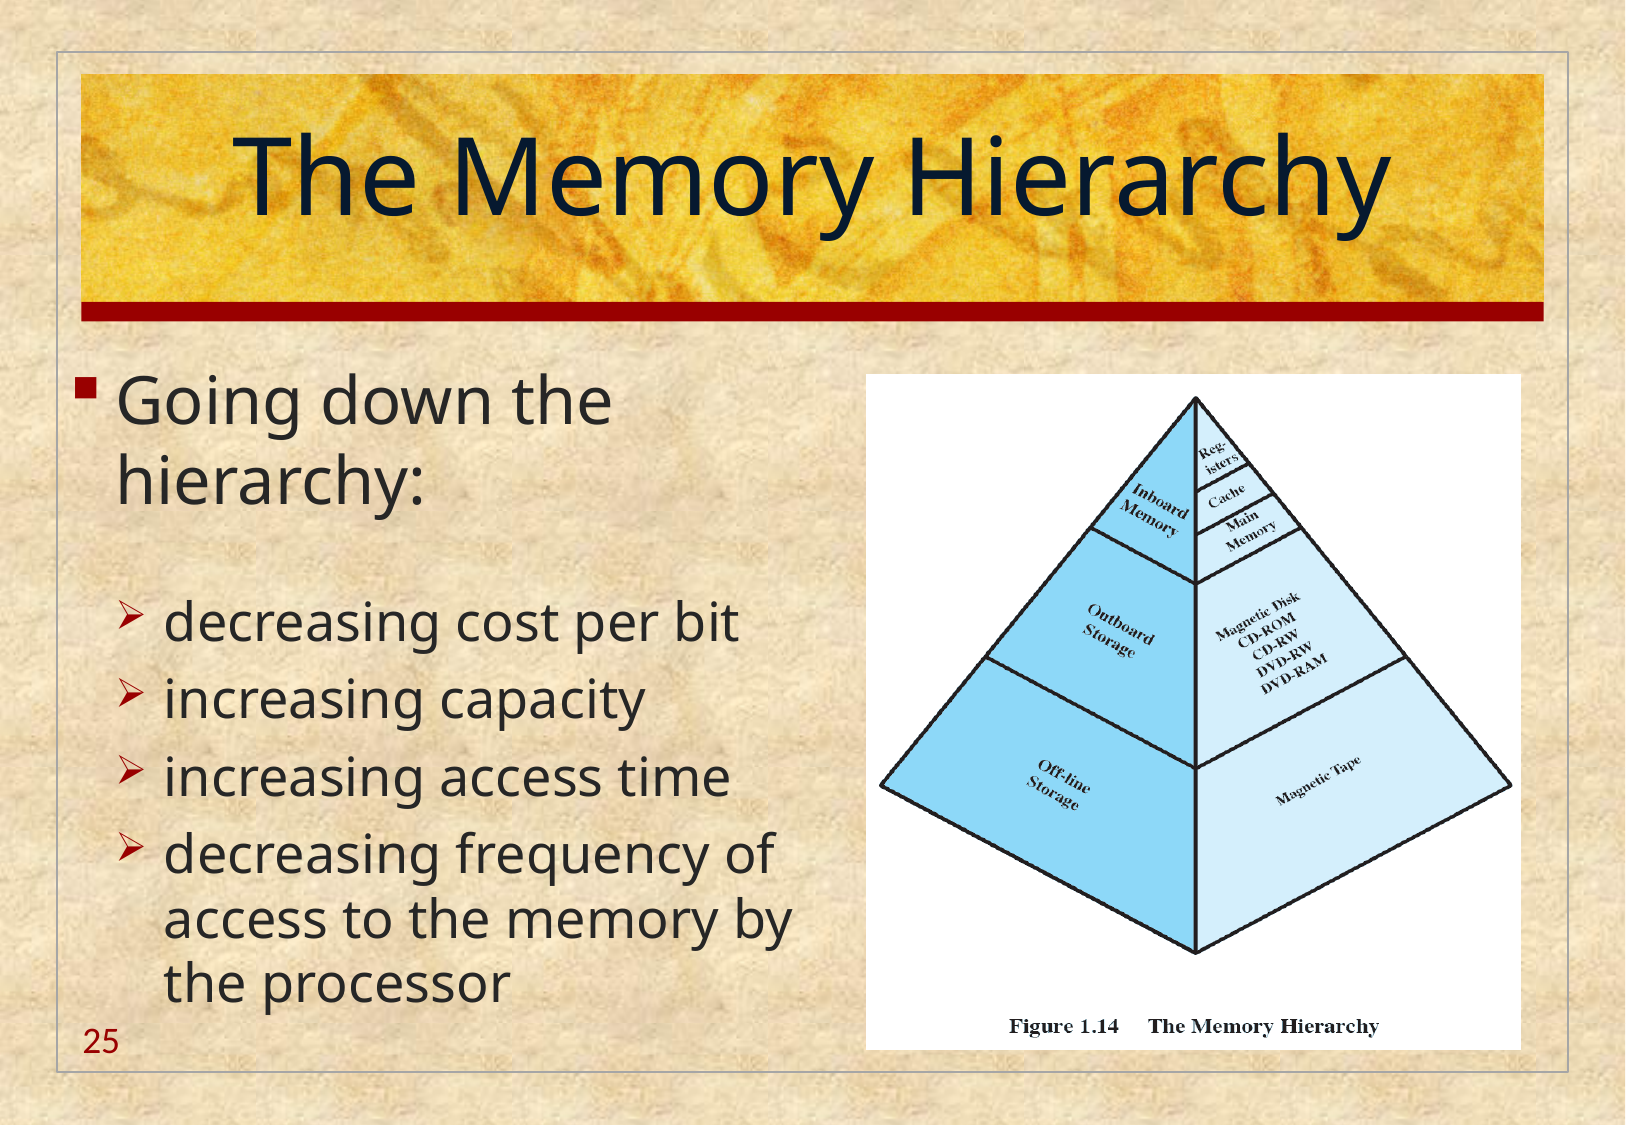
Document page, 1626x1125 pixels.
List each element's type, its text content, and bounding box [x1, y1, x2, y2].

title The Memory Hierarchy [117, 74, 1508, 238]
list Going down the hierarchy: decreasing cost per bit increasing capacity increasing access time decreasing frequency of access to the memory by the processor [54, 262, 854, 1125]
picture [0, 0, 1626, 1125]
slide_number 25 [67, 1008, 163, 1069]
picture [58, 53, 1567, 1071]
